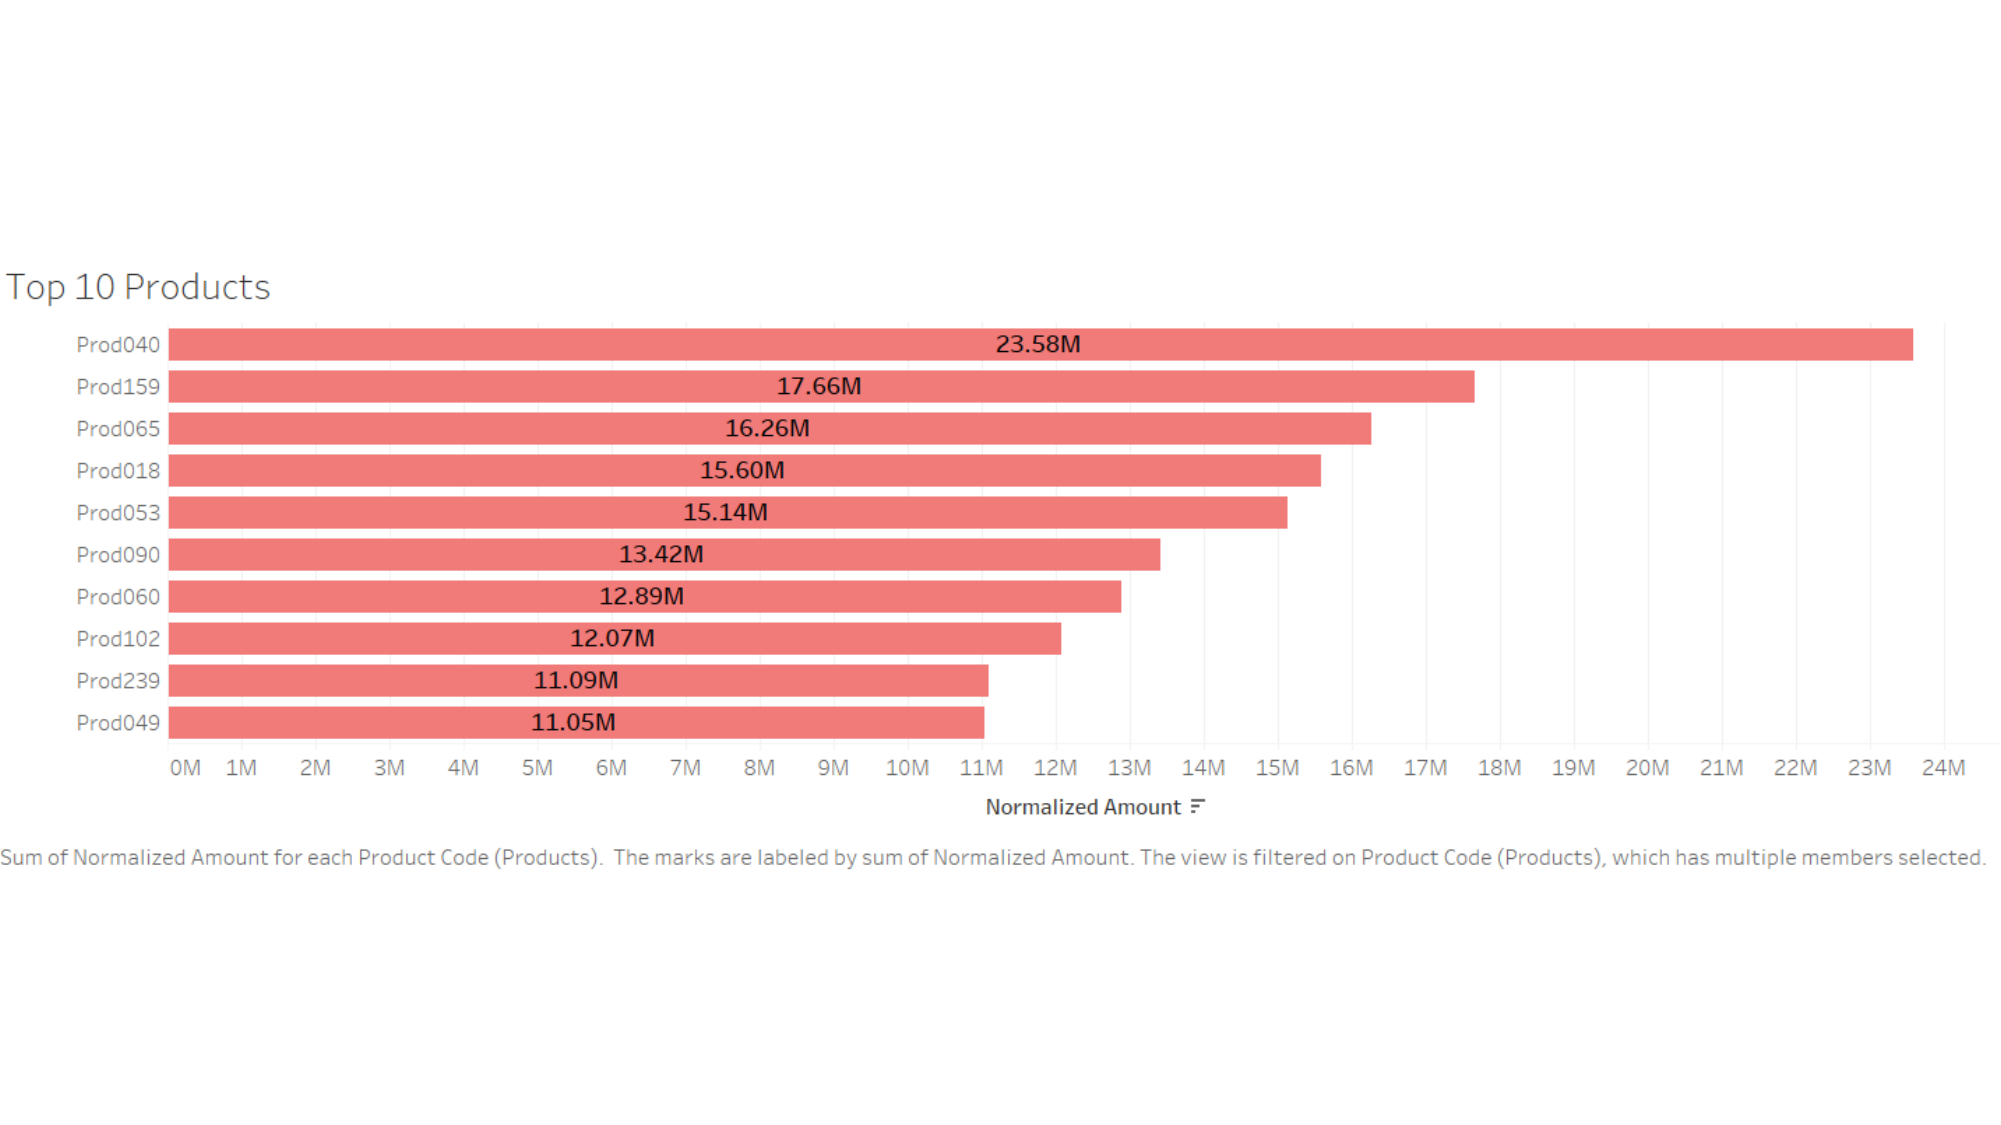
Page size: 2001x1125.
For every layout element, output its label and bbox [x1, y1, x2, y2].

picture [0, 253, 2000, 872]
